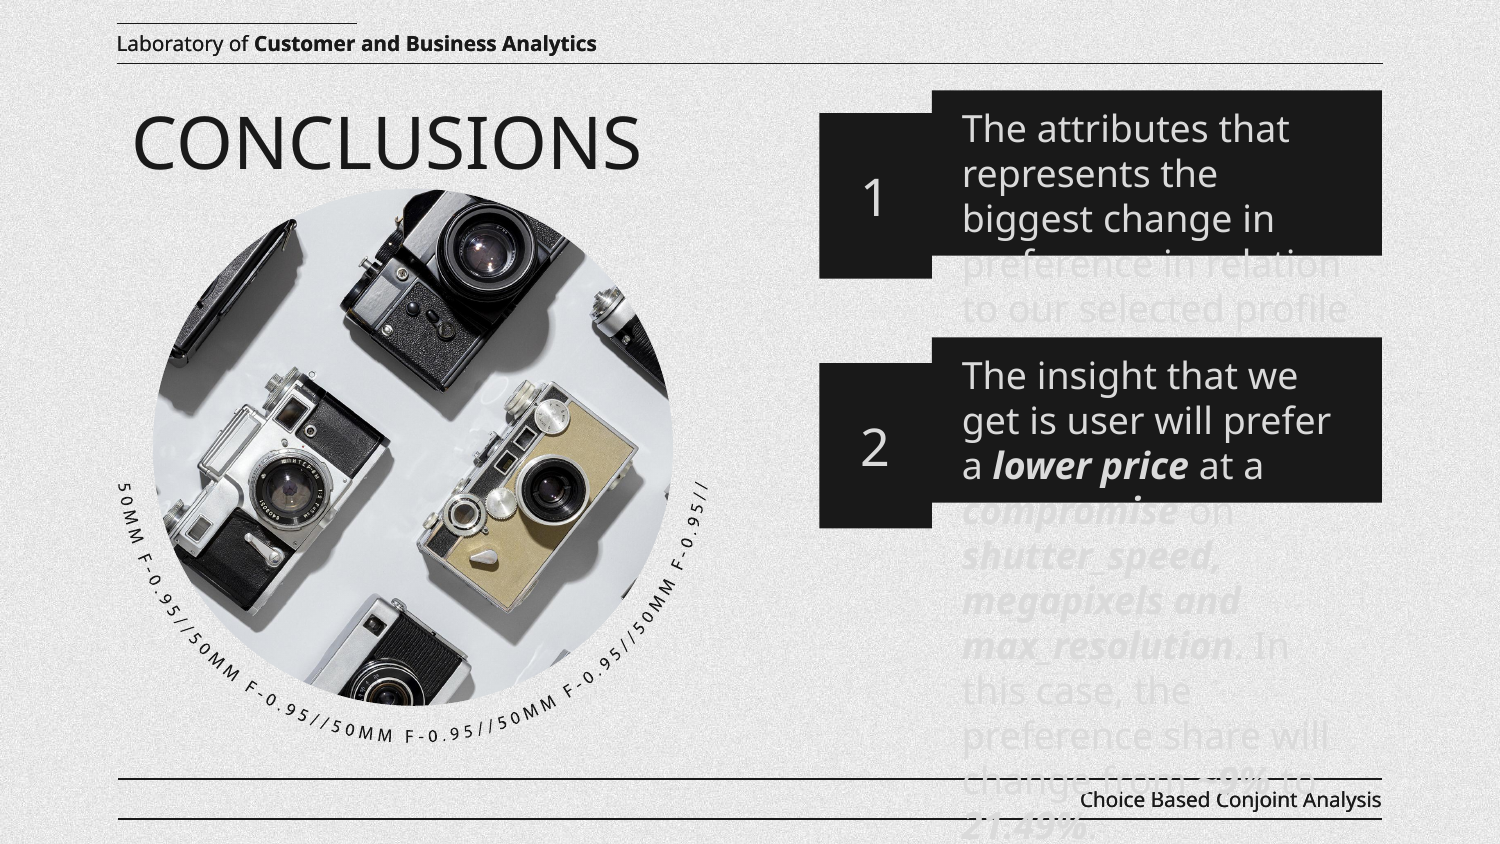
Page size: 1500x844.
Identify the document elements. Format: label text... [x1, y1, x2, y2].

text_box Choice Based Conjoint Analysis [952, 791, 1382, 807]
picture [0, 0, 1500, 844]
subtitle The attributes that represents the biggest change in preference in relation to our selected profile were shutter_speed, megapixels, max_resolution. [931, 90, 1382, 256]
text_box Laboratory of Customer and Business Analytics [116, 36, 732, 51]
title CONCLUSIONS [116, 81, 1381, 157]
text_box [117, 481, 708, 743]
subtitle 1 [819, 157, 932, 279]
subtitle The insight that we get is user will prefer a lower price at a compromise on shutter_speed, megapixels and max_resolution. In this case, the preference share will change from ~9% to 21.49%. [931, 337, 1382, 503]
subtitle 2 [819, 363, 932, 529]
